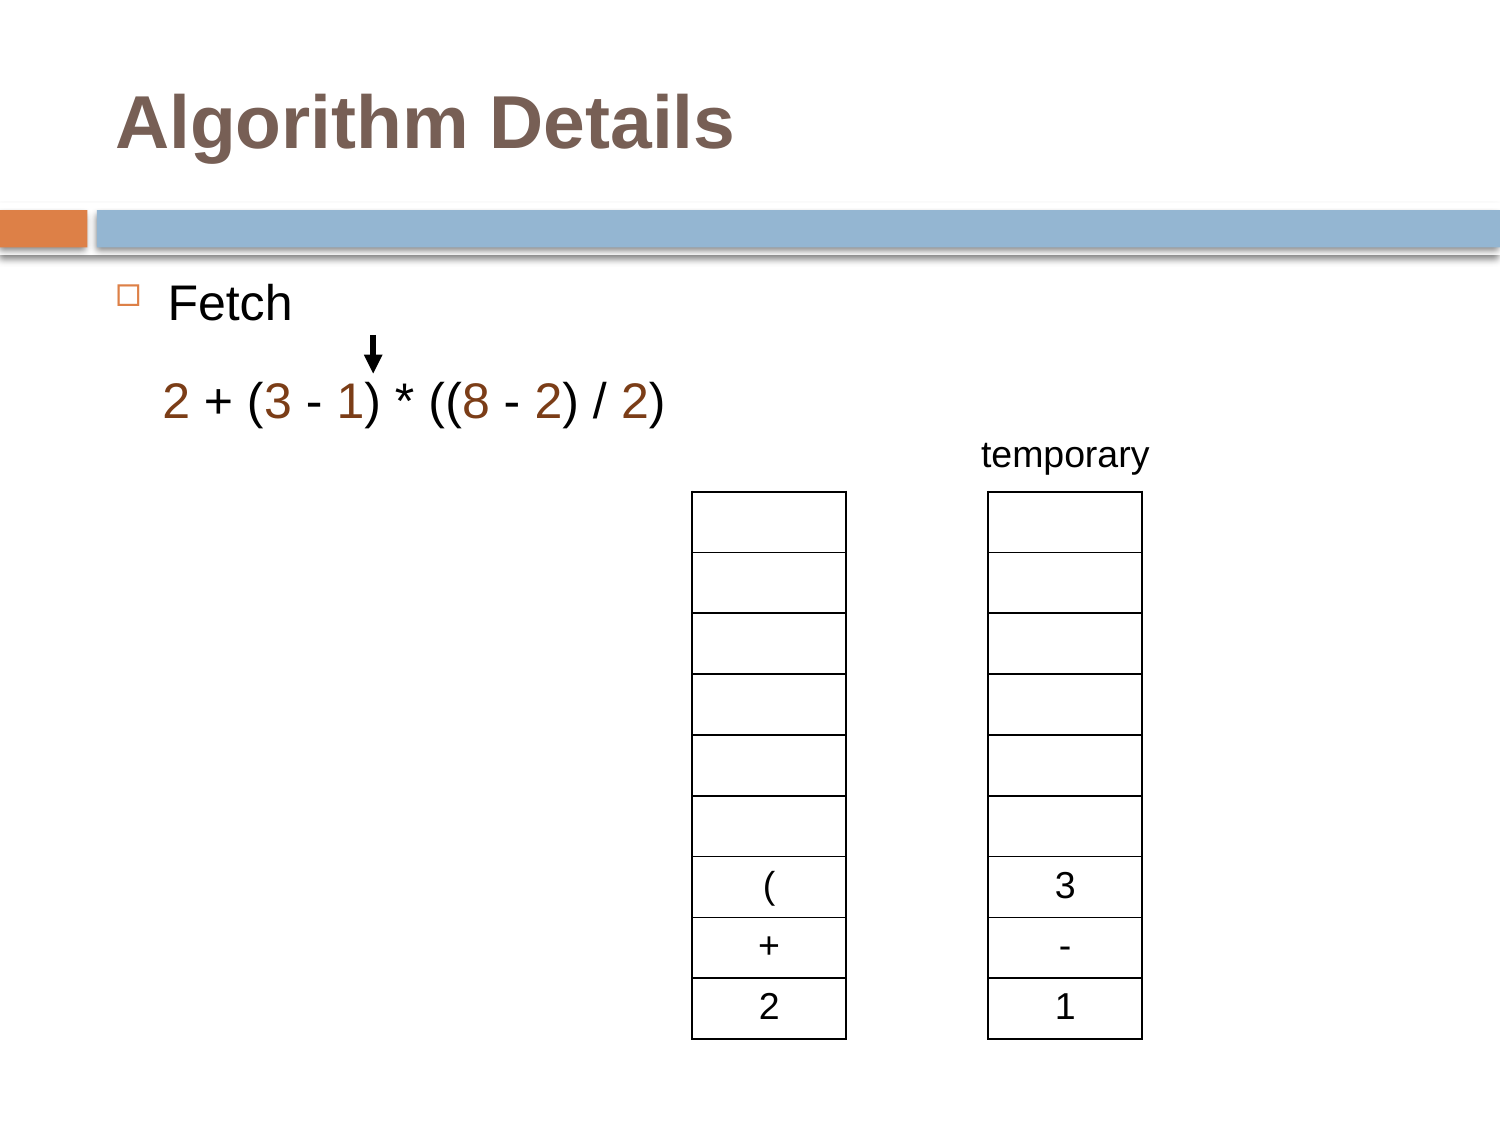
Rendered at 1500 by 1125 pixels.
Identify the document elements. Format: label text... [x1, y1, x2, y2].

table_cell [989, 553, 1141, 612]
table_cell [989, 614, 1141, 673]
table_cell [989, 675, 1141, 734]
table_cell [989, 736, 1141, 795]
table_header [693, 493, 845, 552]
table_cell [693, 736, 845, 795]
table_cell 3 [989, 857, 1141, 917]
text_box temporary [929, 422, 1202, 482]
table_cell + [693, 918, 845, 977]
table_header [989, 493, 1141, 552]
table_cell [693, 553, 845, 612]
table_cell - [989, 918, 1141, 977]
list Fetch [100, 262, 1438, 1000]
table_cell ( [693, 857, 845, 917]
table_cell 2 [693, 979, 845, 1038]
title Algorithm Details [100, 37, 1438, 200]
table_cell [693, 614, 845, 673]
table_cell [693, 675, 845, 734]
table_cell [693, 797, 845, 856]
table_cell 1 [989, 979, 1141, 1038]
table_cell [989, 797, 1141, 856]
